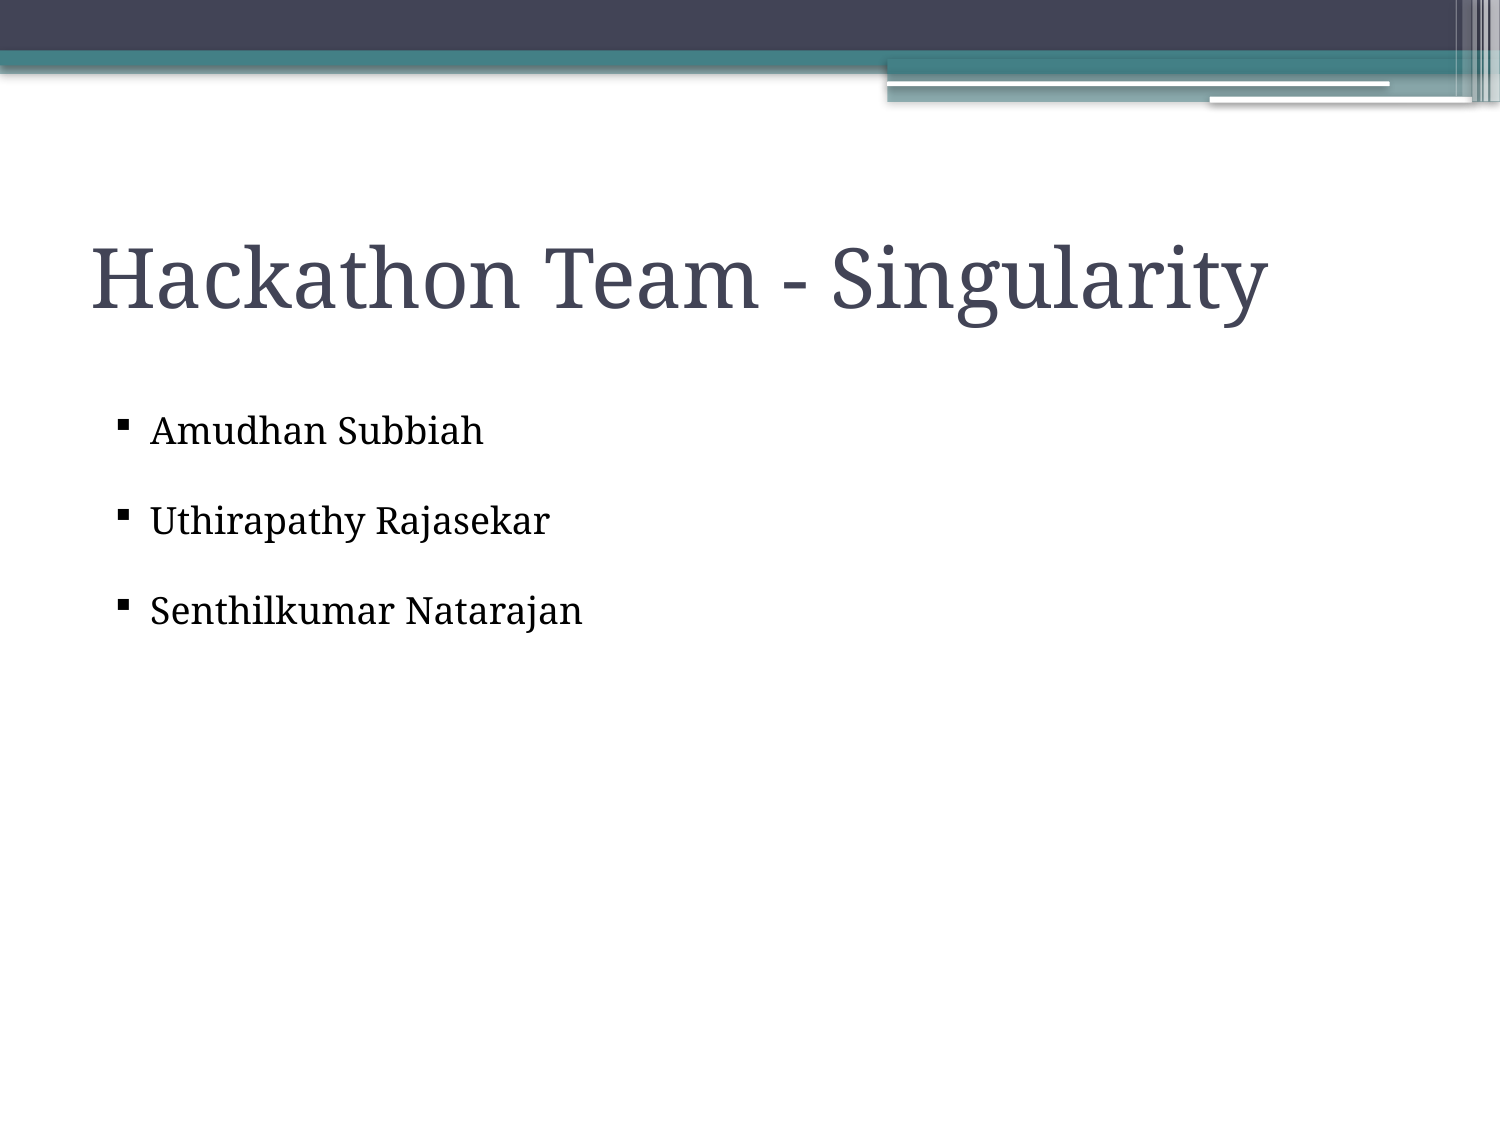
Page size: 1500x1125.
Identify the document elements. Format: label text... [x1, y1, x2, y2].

title Hackathon Team - Singularity [74, 187, 1426, 364]
text_box Amudhan Subbiah Uthirapathy Rajasekar Senthilkumar Natarajan [99, 399, 1425, 730]
